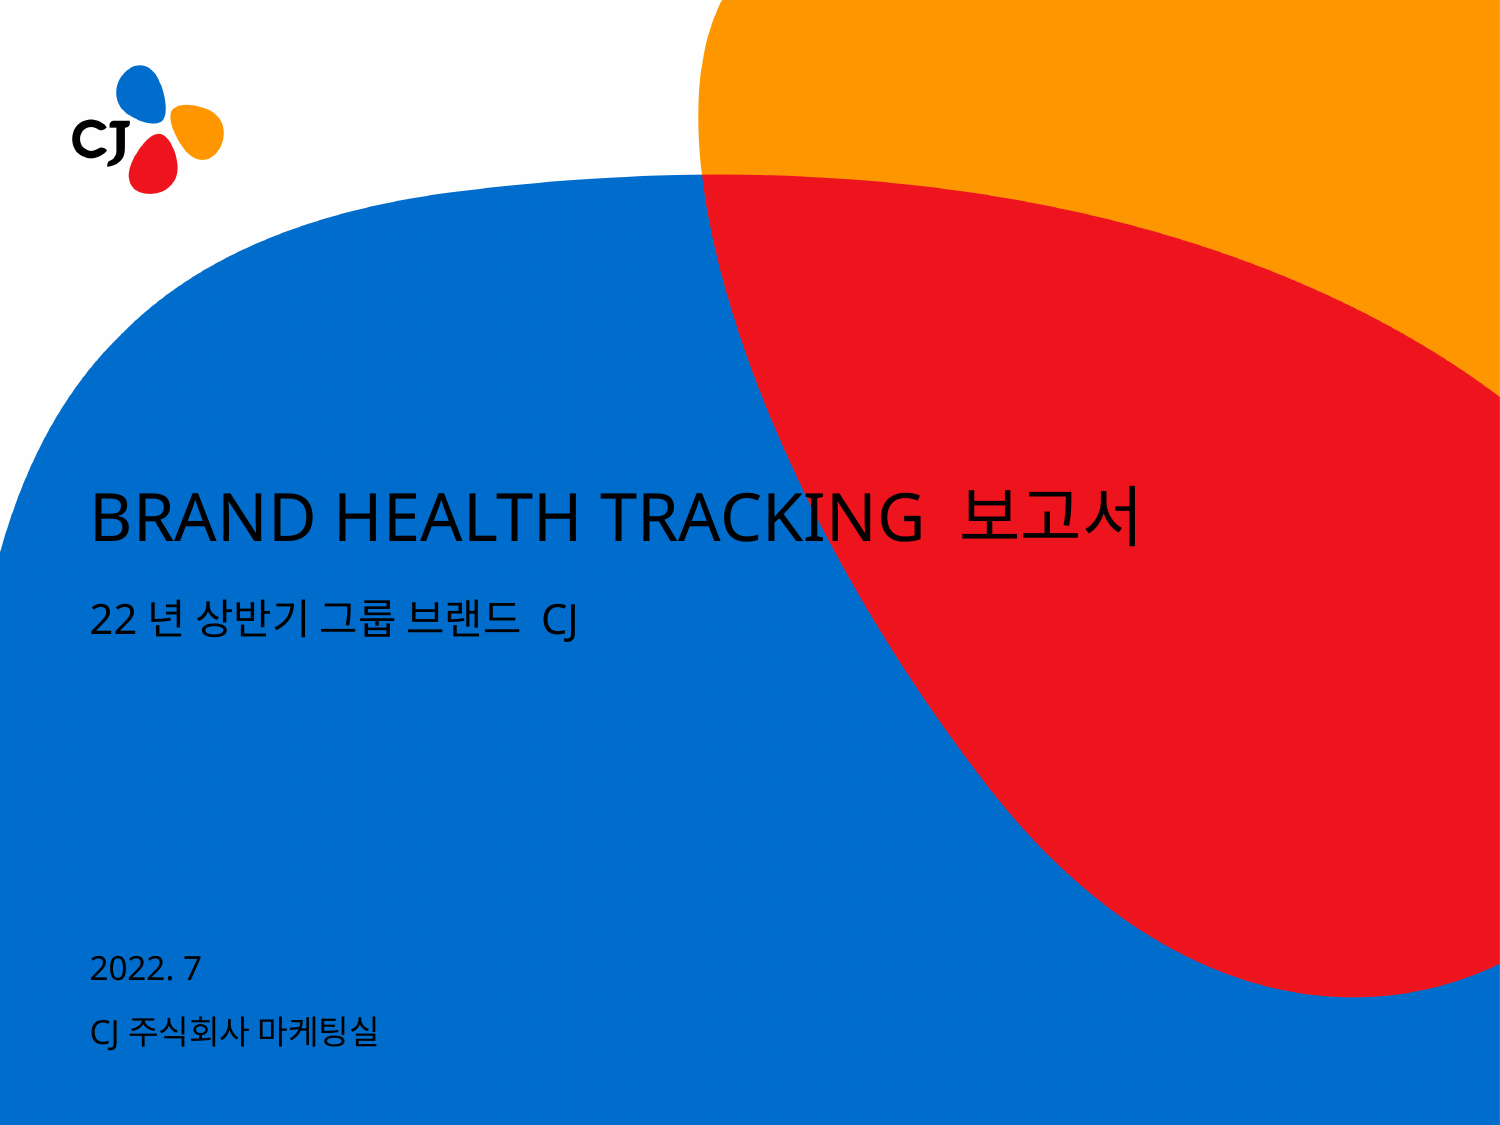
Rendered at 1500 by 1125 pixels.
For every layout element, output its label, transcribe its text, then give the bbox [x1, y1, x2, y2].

text_box BRAND HEALTH TRACKING 보고서 [82, 467, 1418, 563]
text_box 22년 상반기 그룹 브랜드 CJ [82, 590, 1418, 863]
picture [0, 0, 1500, 1125]
text_box 2022. 7 CJ주식회사 마케팅실 [82, 863, 1418, 1061]
